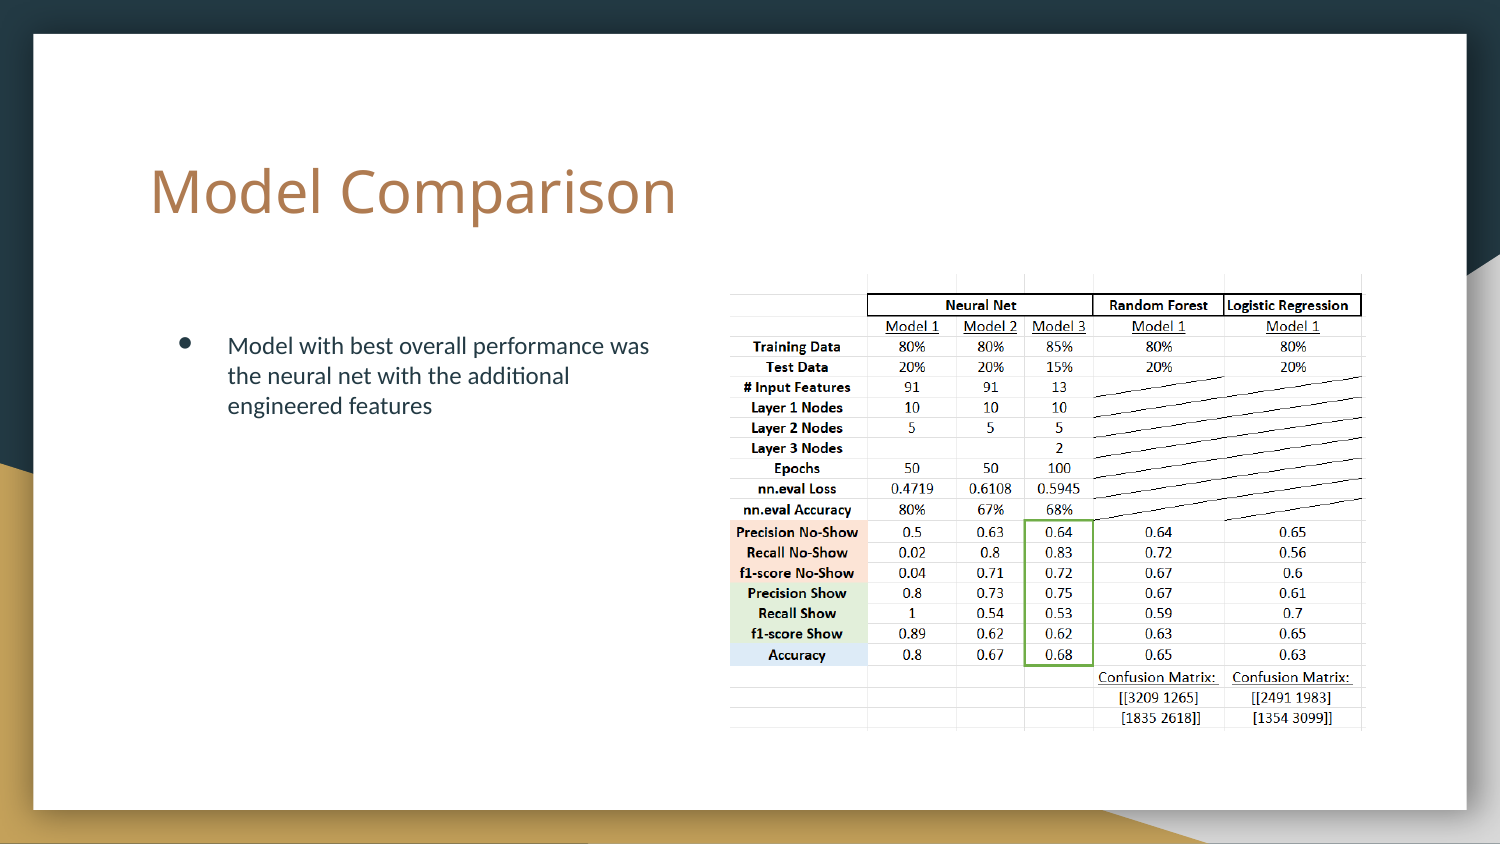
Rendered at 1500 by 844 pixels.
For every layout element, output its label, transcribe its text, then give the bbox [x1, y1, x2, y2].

title Model Comparison [134, 138, 1366, 241]
picture [730, 274, 1366, 731]
text_box Model with best overall performance was the neural net with the additional engineered features [137, 314, 684, 435]
